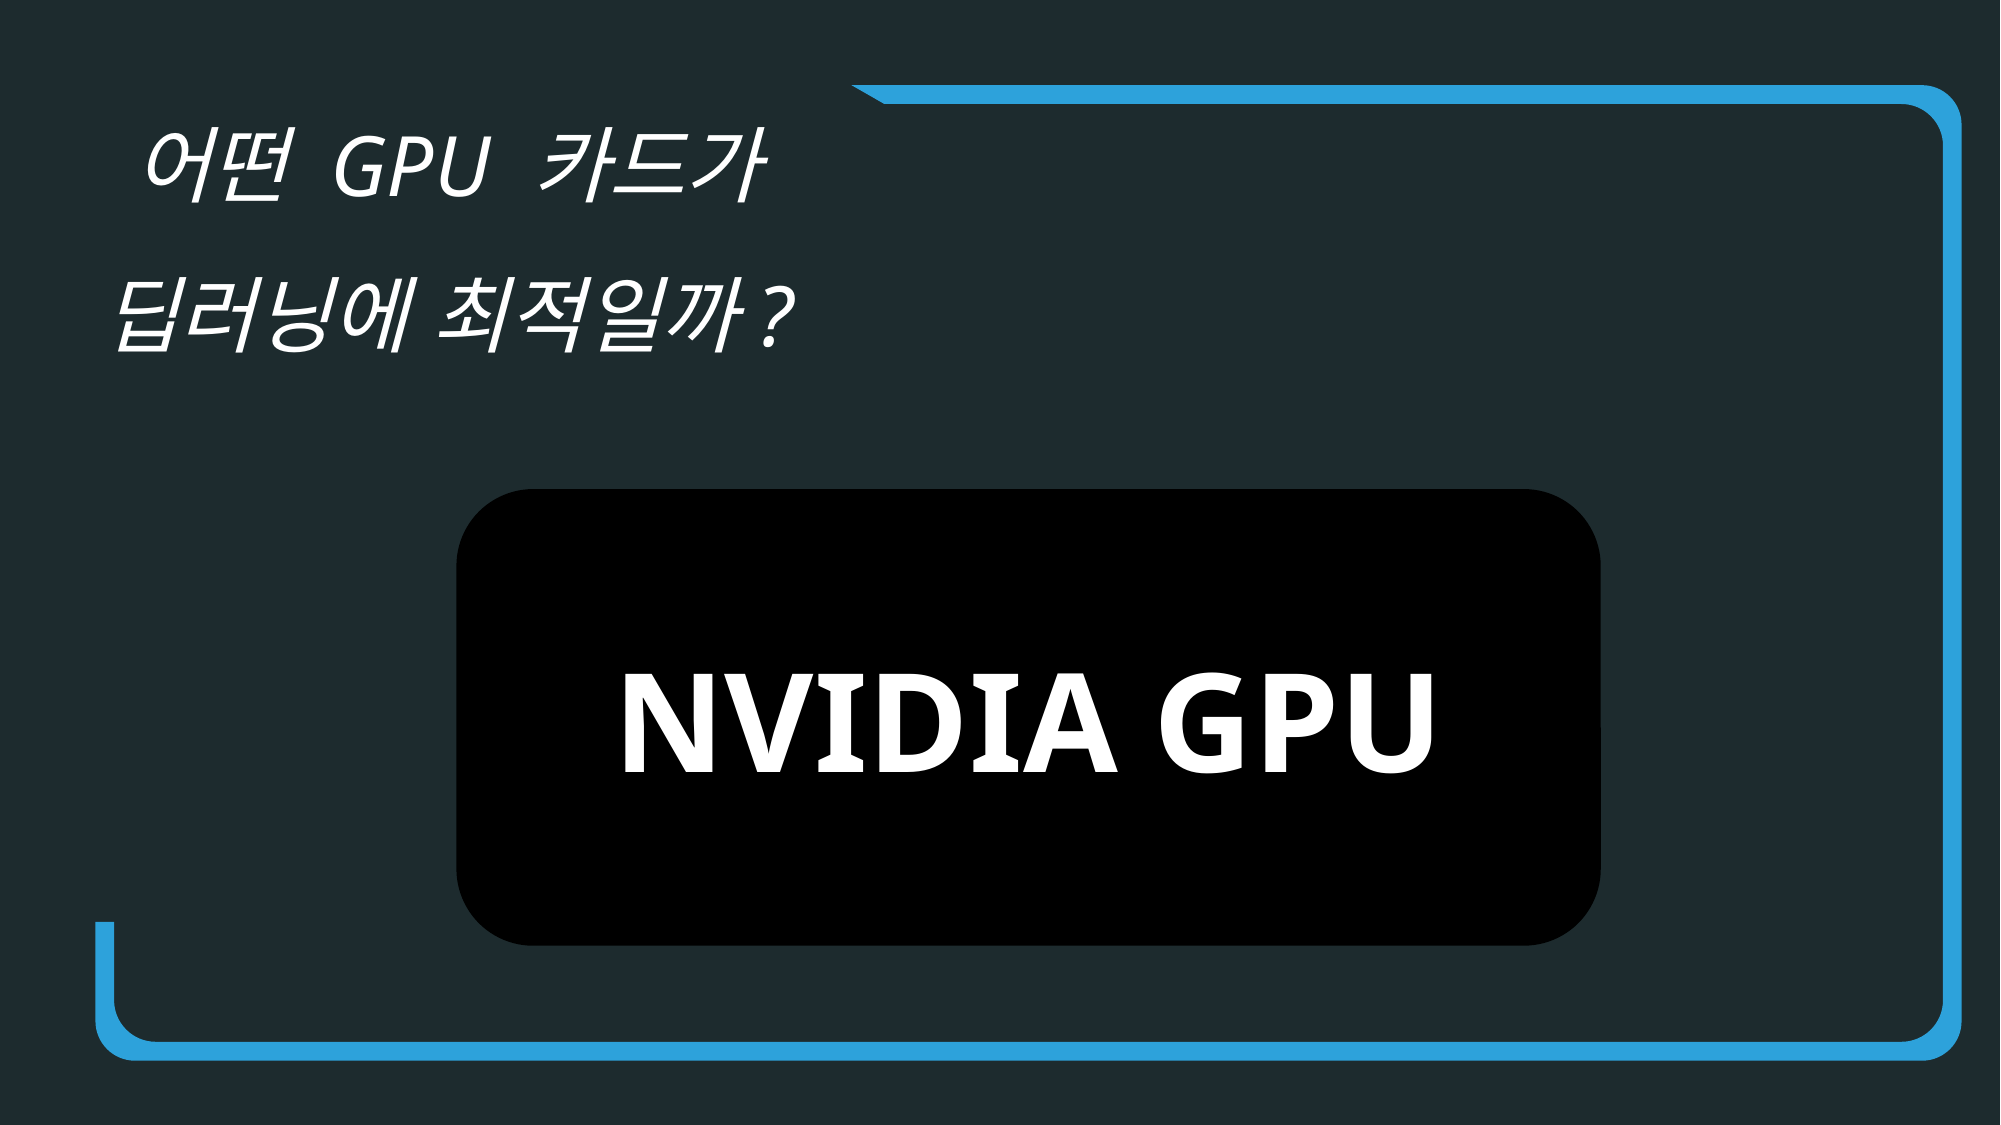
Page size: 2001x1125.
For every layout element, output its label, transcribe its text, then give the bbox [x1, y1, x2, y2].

text_box [94, 84, 1963, 1062]
text_box NVIDIA GPU [456, 489, 1601, 946]
text_box 어떤 GPU 카드가 딥러닝에 최적일까? [71, 56, 824, 371]
